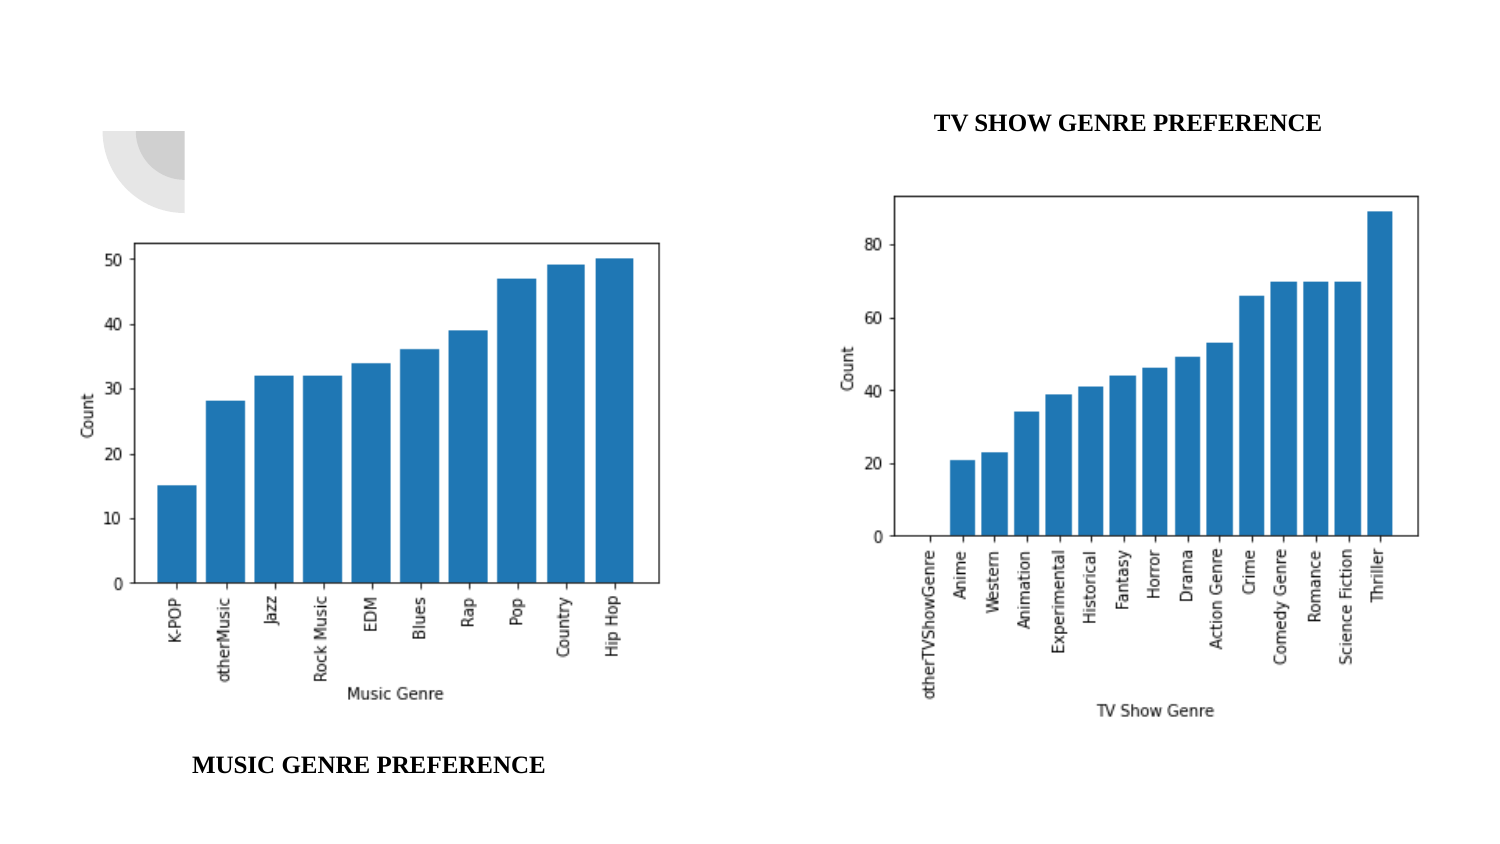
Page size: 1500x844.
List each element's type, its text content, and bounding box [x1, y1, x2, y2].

text_box MUSIC GENRE PREFERENCE [123, 730, 616, 792]
text_box TV SHOW GENRE PREFERENCE [882, 79, 1375, 160]
picture [829, 184, 1428, 731]
picture [70, 232, 668, 715]
